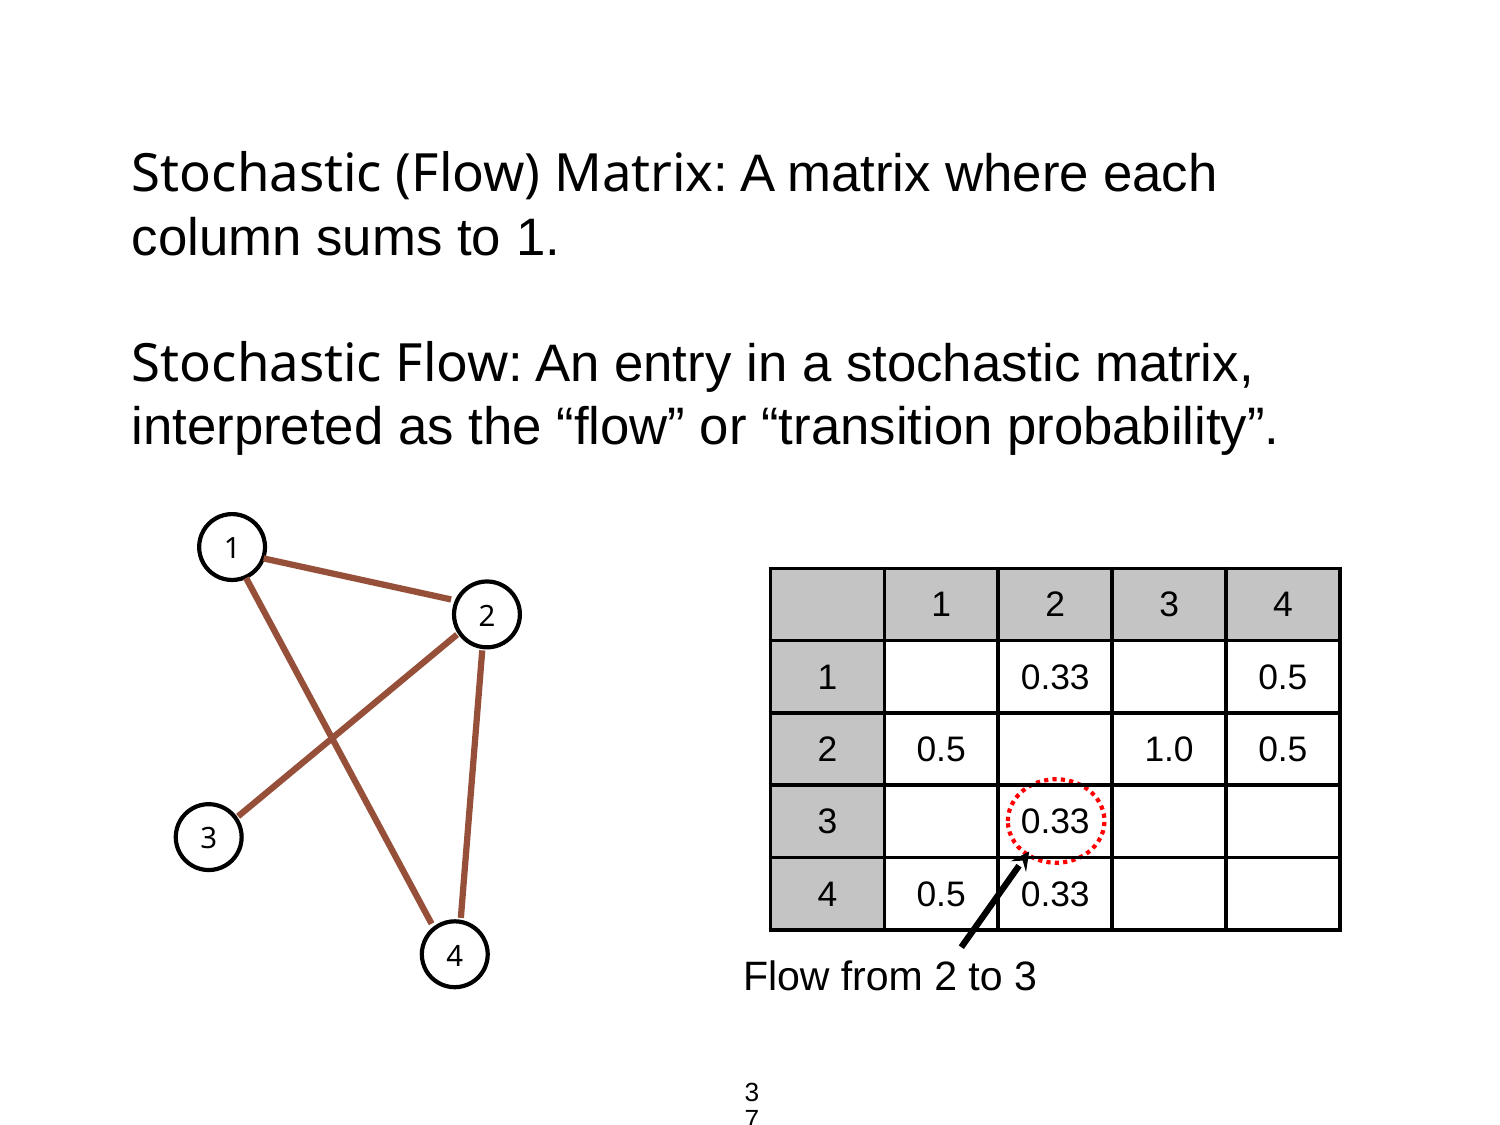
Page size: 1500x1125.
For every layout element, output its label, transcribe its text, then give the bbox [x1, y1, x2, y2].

table_header 4 [1228, 570, 1338, 639]
table_cell 0.5 [1228, 642, 1338, 711]
table_cell [1228, 787, 1338, 856]
table_cell 0.33 [1000, 859, 1110, 928]
slide_number 37 [729, 1067, 770, 1111]
table_cell 1.0 [1114, 715, 1224, 783]
text_box Stochastic (Flow) Matrix: A matrix where each column sums to 1. Stochastic Flow: An entry in a stochastic matrix, interpreted as the “flow” or “transition probability”. [131, 133, 1344, 462]
table_header [772, 570, 883, 639]
table_cell 3 [772, 787, 883, 856]
table_cell 2 [772, 715, 883, 783]
table_header 1 [886, 570, 996, 639]
text_box 2 [454, 581, 520, 648]
table_cell [1114, 859, 1224, 928]
table_cell 0.5 [886, 715, 996, 783]
table_cell [1114, 787, 1224, 856]
table_cell 0.5 [886, 859, 996, 928]
table_cell [1114, 642, 1224, 711]
table_cell 1 [772, 642, 883, 711]
table_cell 0.33 [1000, 642, 1110, 711]
text_box 4 [421, 921, 488, 988]
table_cell [886, 642, 996, 711]
table_cell 0.33 [1000, 787, 1110, 856]
table_cell 0.5 [1228, 715, 1338, 783]
table_cell 4 [772, 859, 883, 928]
text_box 1 [199, 514, 266, 580]
text_box Flow from 2 to 3 [743, 949, 1038, 999]
table_header 2 [1000, 570, 1110, 639]
text_box 3 [175, 804, 242, 871]
table_cell [886, 787, 996, 856]
table_cell [1228, 859, 1338, 928]
table_header 3 [1114, 570, 1224, 639]
table_cell [1000, 715, 1110, 783]
